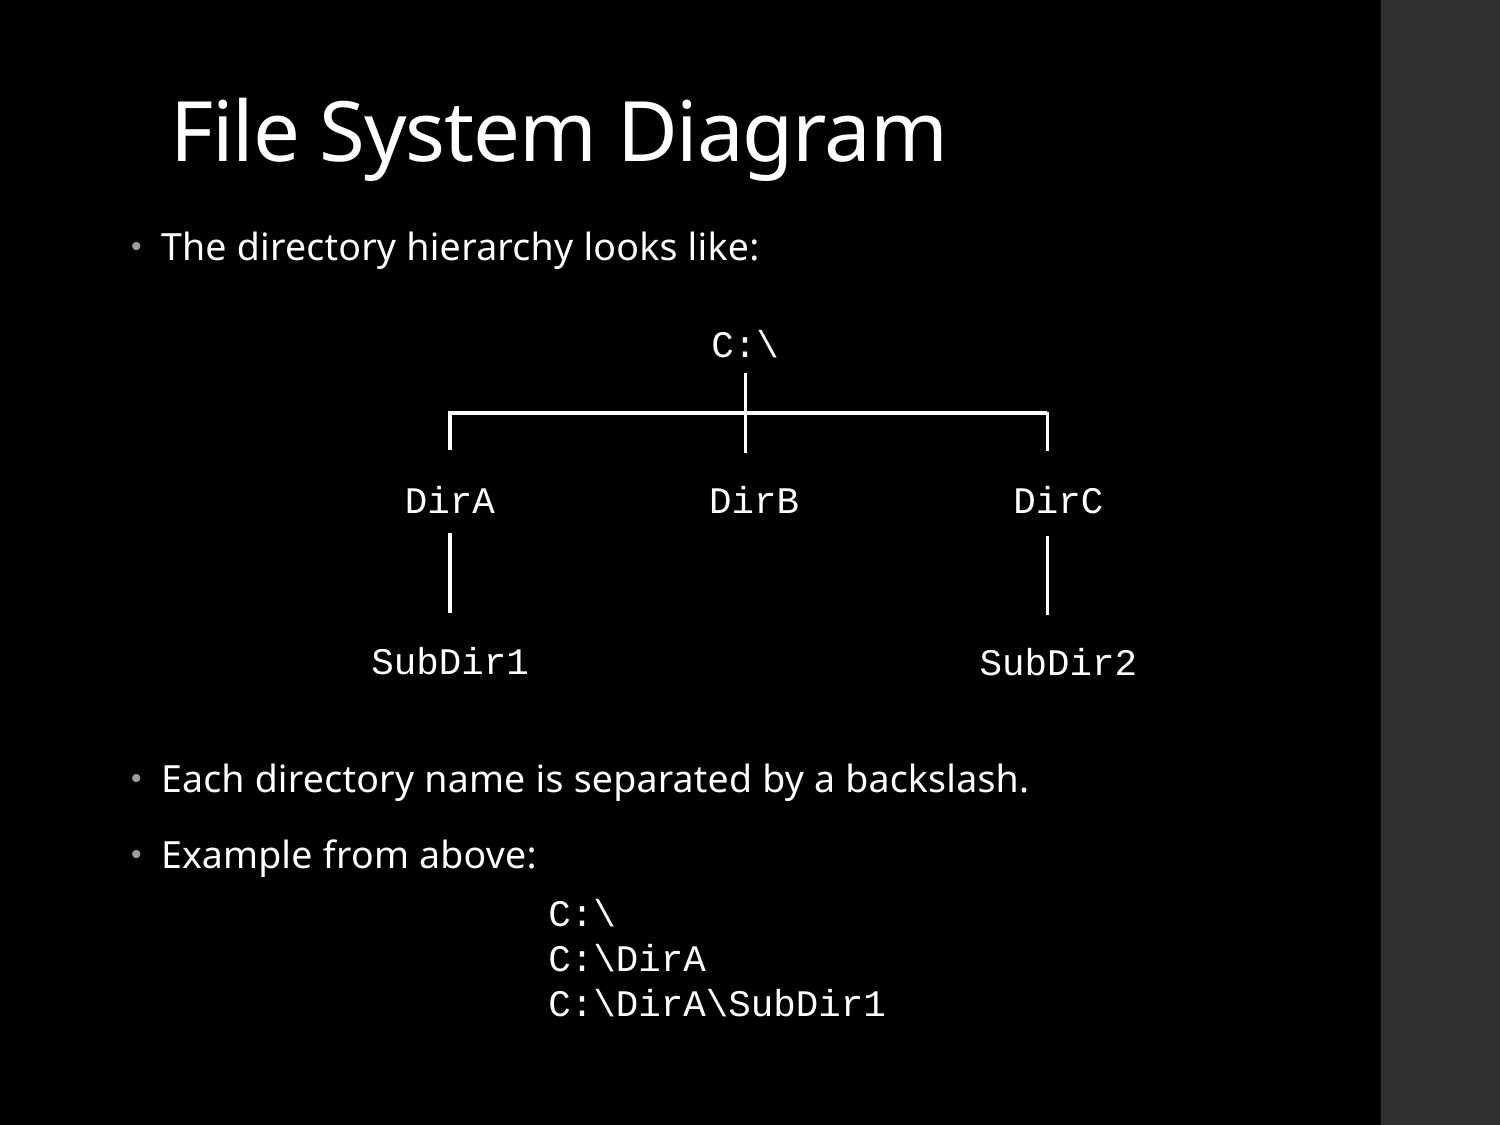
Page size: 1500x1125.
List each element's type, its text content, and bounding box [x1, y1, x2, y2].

text_box DirA [390, 468, 510, 529]
text_box C:\ [696, 312, 794, 373]
list The directory hierarchy looks like: Each directory name is separated by a backslash. Example from above: [115, 218, 1244, 957]
text_box C:\ C:\DirA C:\DirA\SubDir1 [533, 881, 901, 1031]
text_box SubDir1 [356, 629, 544, 690]
title File System Diagram [155, 60, 1170, 187]
text_box DirC [998, 468, 1119, 529]
text_box SubDir2 [964, 630, 1153, 691]
text_box DirB [694, 468, 815, 529]
